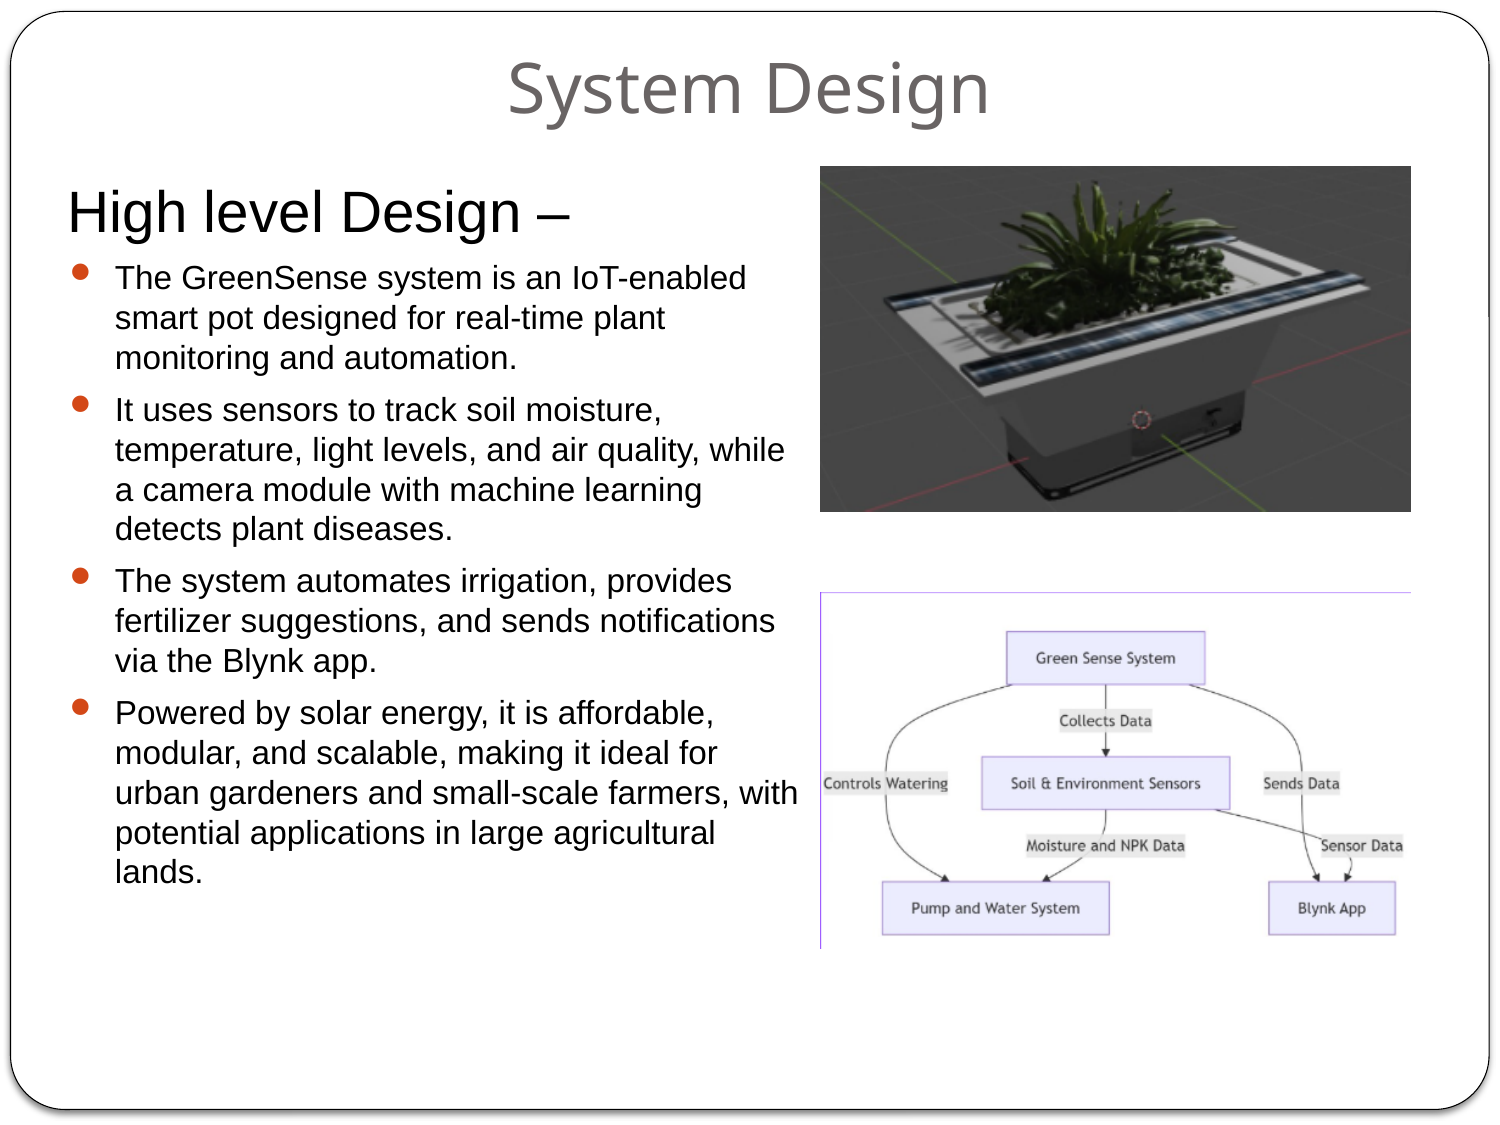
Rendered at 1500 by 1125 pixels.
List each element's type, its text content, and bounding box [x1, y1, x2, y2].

title System Design [41, 35, 1459, 143]
picture [820, 166, 1411, 512]
picture [820, 591, 1411, 949]
list High level Design – The GreenSense system is an IoT-enabled smart pot designed for real-time plant monitoring and automation. It uses sensors to track soil moisture, temperature, light levels, and air quality, while a camera module with machine learning detects plant diseases. The system automates irrigation, provides fertilizer suggestions, and sends notifications via the Blynk app. Powered by solar energy, it is affordable, modular, and scalable, making it ideal for urban gardeners and small-scale farmers, with potential applications in large agricultural lands. [53, 167, 821, 1030]
